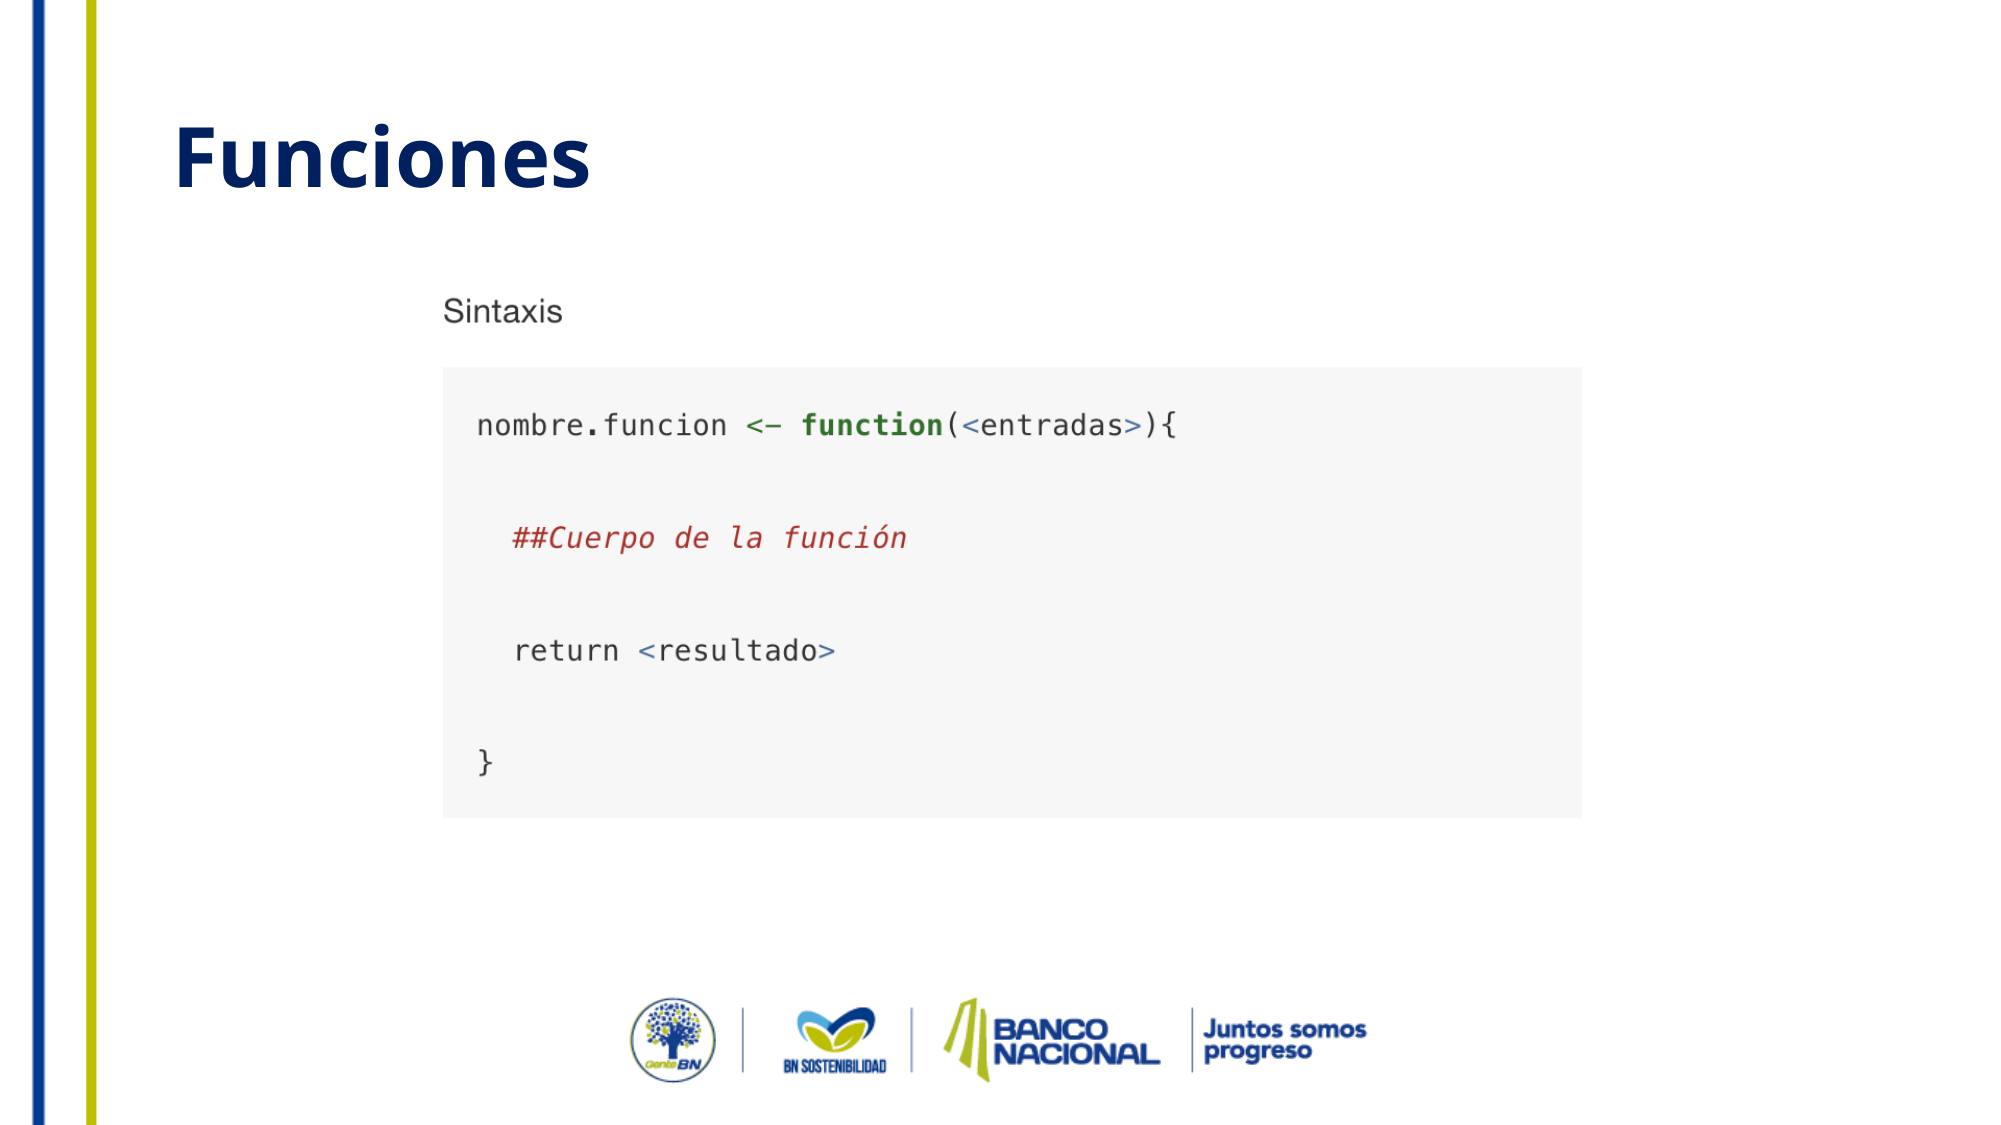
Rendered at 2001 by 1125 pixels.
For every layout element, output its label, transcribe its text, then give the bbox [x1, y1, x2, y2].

picture [0, 0, 2000, 1125]
title Funciones [157, 45, 1883, 263]
